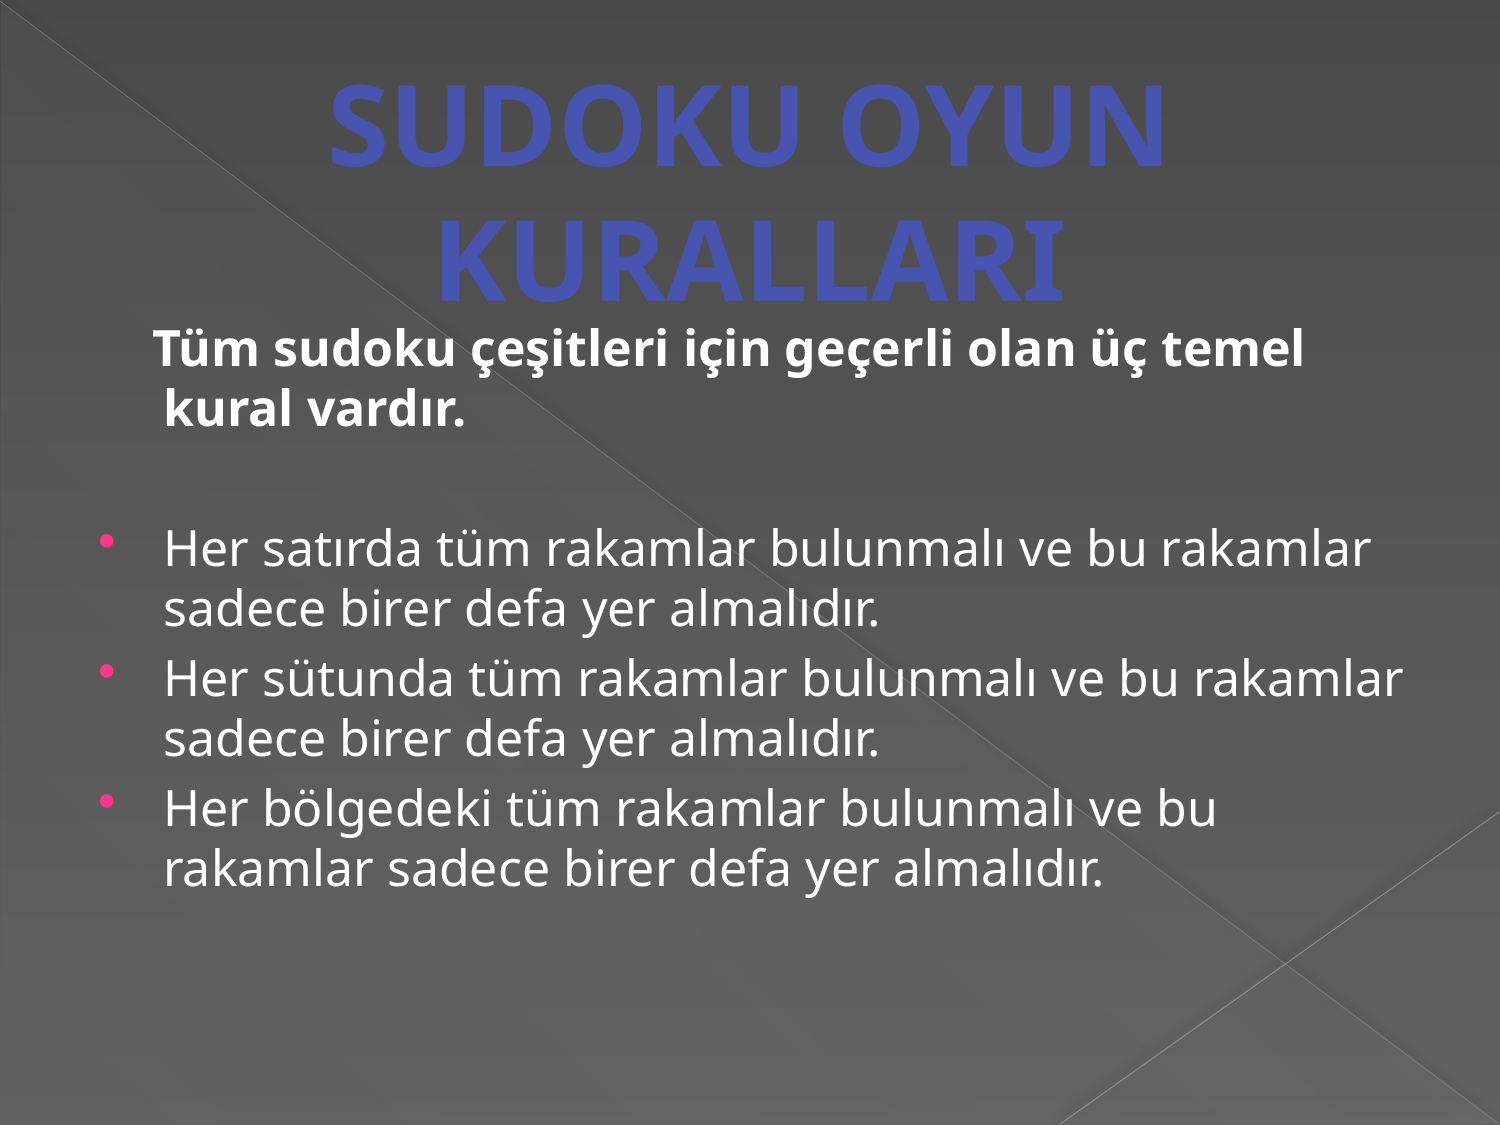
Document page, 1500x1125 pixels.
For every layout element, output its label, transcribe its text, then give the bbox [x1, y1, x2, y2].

text_box SUDOKU OYUN KURALLARI [0, 46, 1500, 332]
list Tüm sudoku çeşitleri için geçerli olan üç temel kural vardır. Her satırda tüm rakamlar bulunmalı ve bu rakamlar sadece birer defa yer almalıdır. Her sütunda tüm rakamlar bulunmalı ve bu rakamlar sadece birer defa yer almalıdır. Her bölgedeki tüm rakamlar bulunmalı ve bu rakamlar sadece birer defa yer almalıdır. [75, 332, 1425, 1059]
